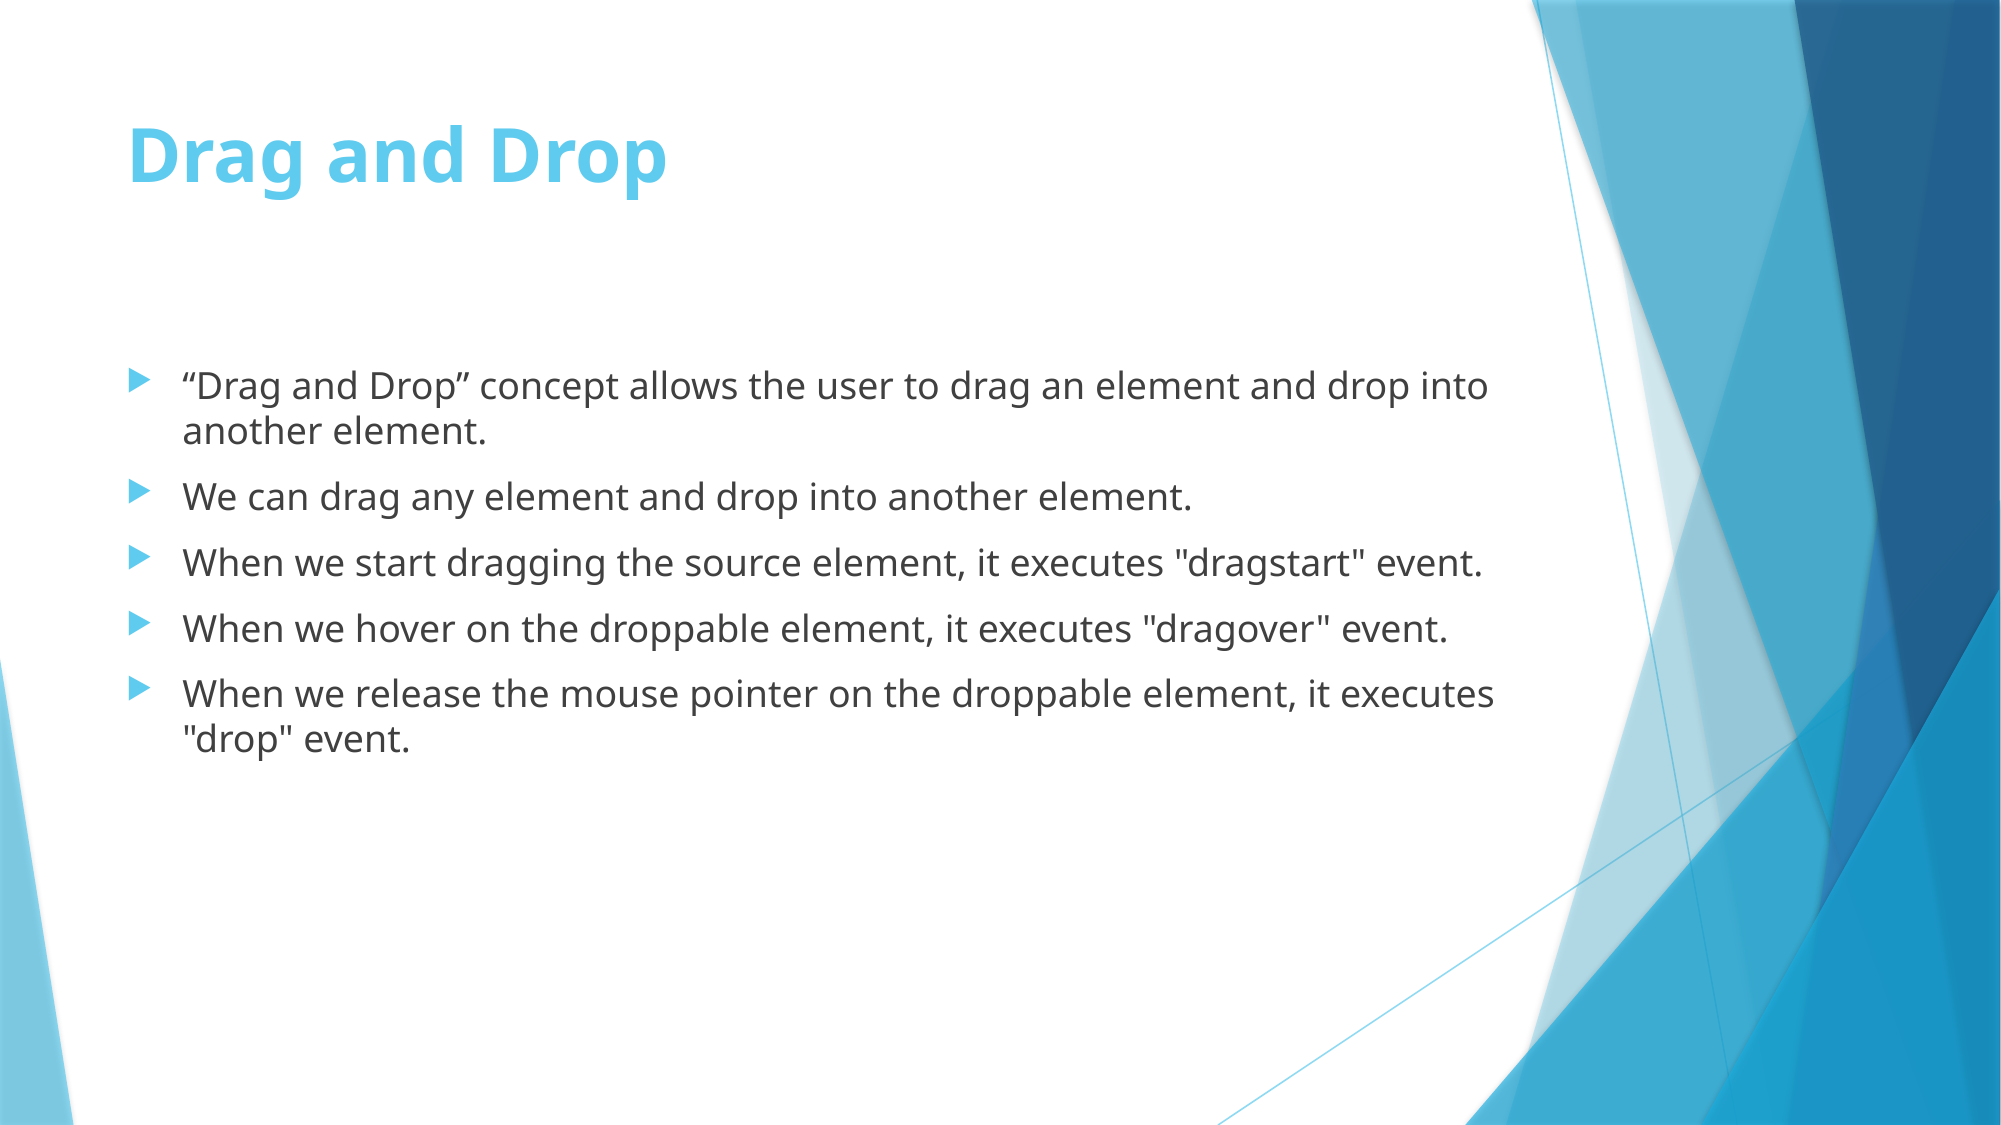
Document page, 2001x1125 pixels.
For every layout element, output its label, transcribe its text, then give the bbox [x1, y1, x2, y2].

list “Drag and Drop” concept allows the user to drag an element and drop into another element. We can drag any element and drop into another element. When we start dragging the source element, it executes "dragstart" event. When we hover on the droppable element, it executes "dragover" event. When we release the mouse pointer on the droppable element, it executes "drop" event. [111, 354, 1522, 992]
title Drag and Drop [111, 99, 1522, 317]
